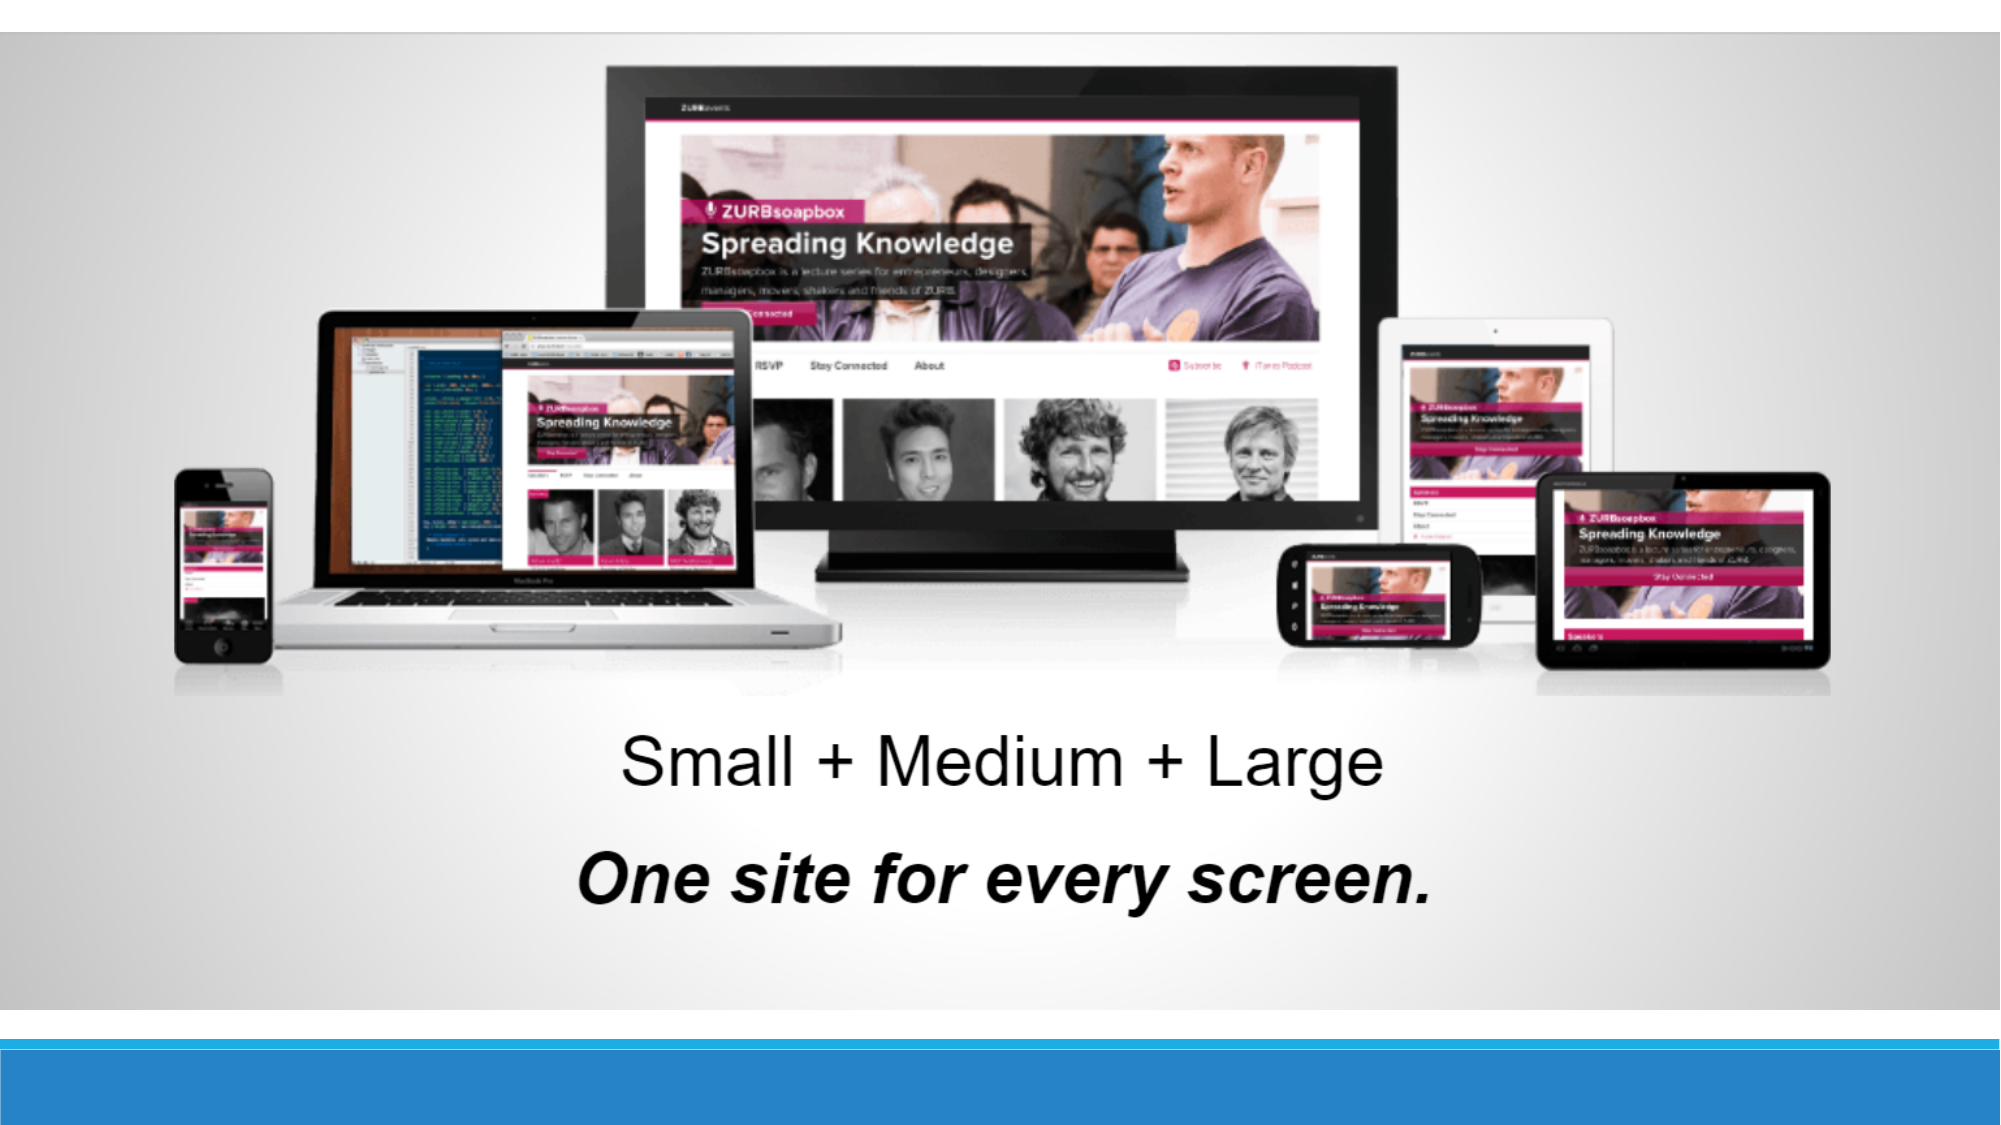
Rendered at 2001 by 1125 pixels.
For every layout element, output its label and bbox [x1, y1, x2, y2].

picture [0, 32, 2000, 1010]
